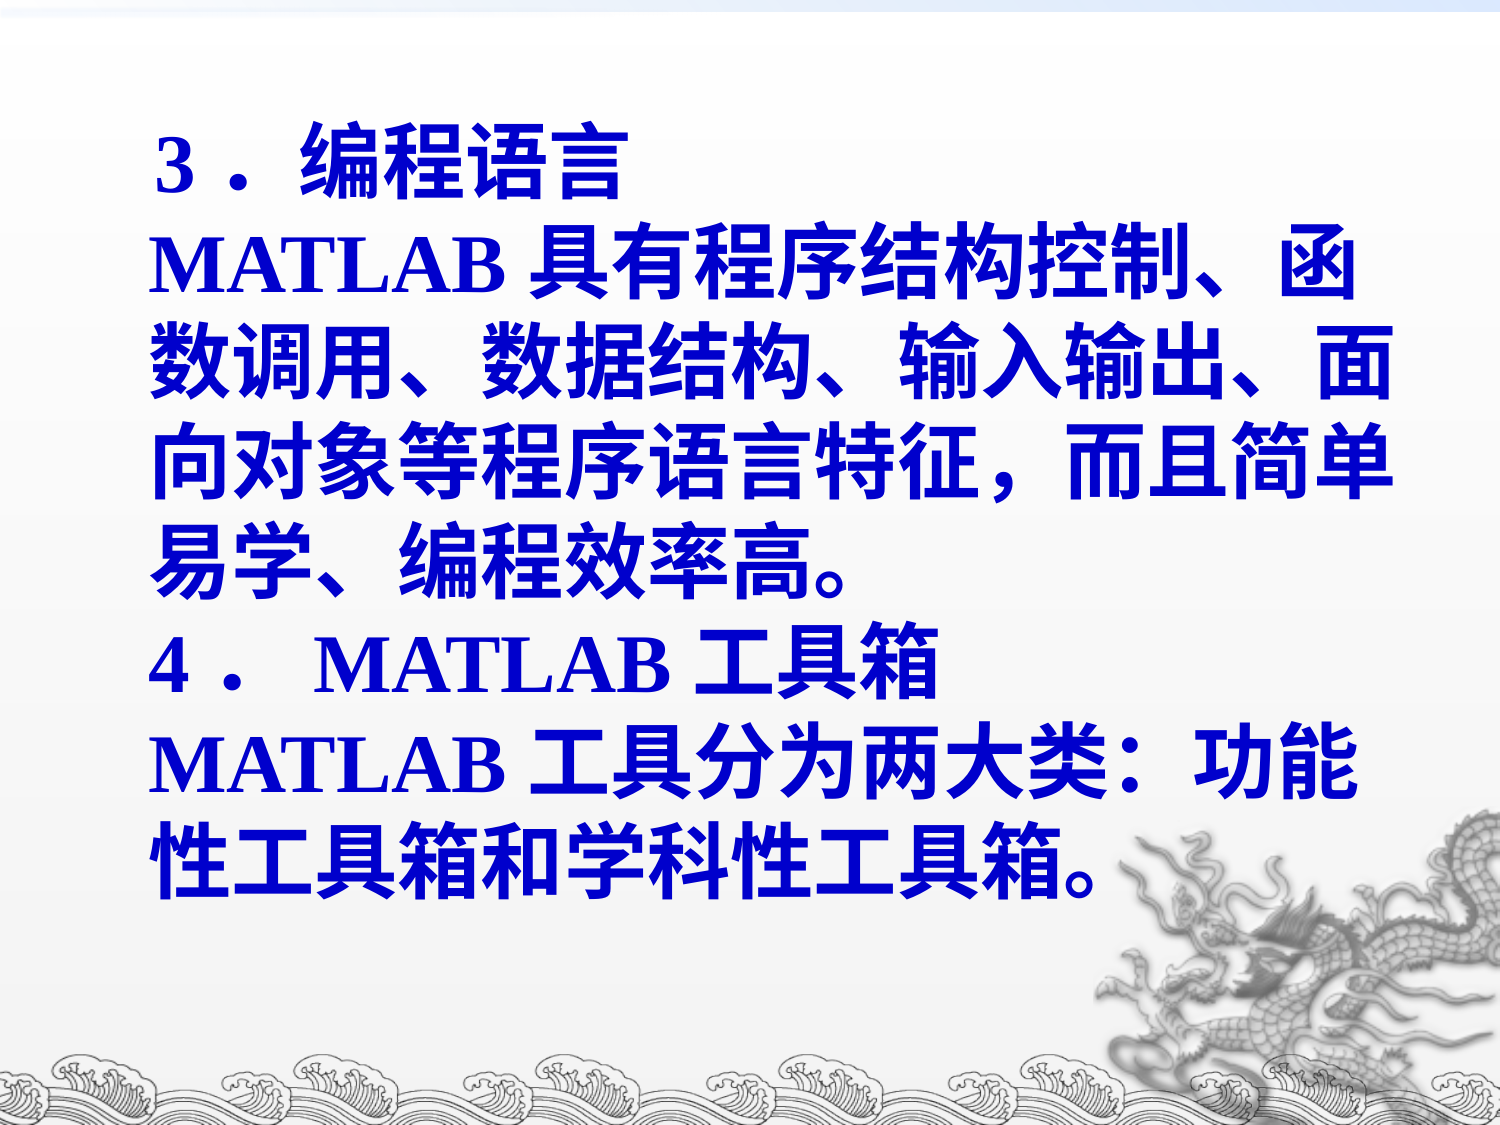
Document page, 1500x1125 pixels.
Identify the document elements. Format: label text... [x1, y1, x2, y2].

list 3．编程语言 MATLAB具有程序结构控制、函数调用、数据结构、输入输出、面向对象等程序语言特征，而且简单易学、编程效率高。 4．MATLAB工具箱 MATLAB工具分为两大类：功能性工具箱和学科性工具箱。 [76, 101, 1425, 1059]
